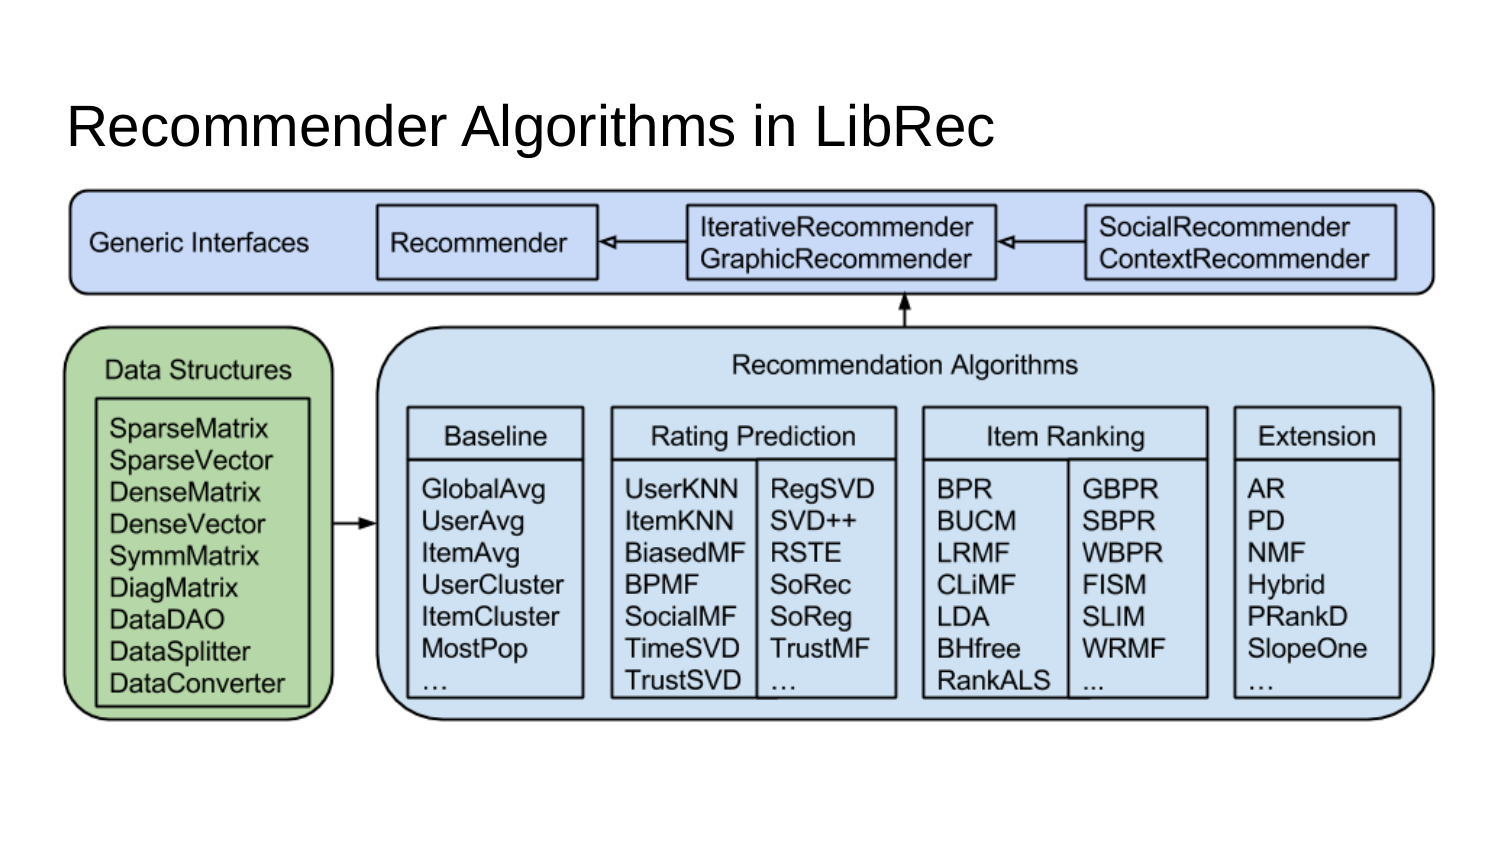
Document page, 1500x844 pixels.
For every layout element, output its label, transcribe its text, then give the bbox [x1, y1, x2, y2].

title Recommender Algorithms in LibRec [51, 72, 1449, 167]
picture [50, 177, 1450, 732]
